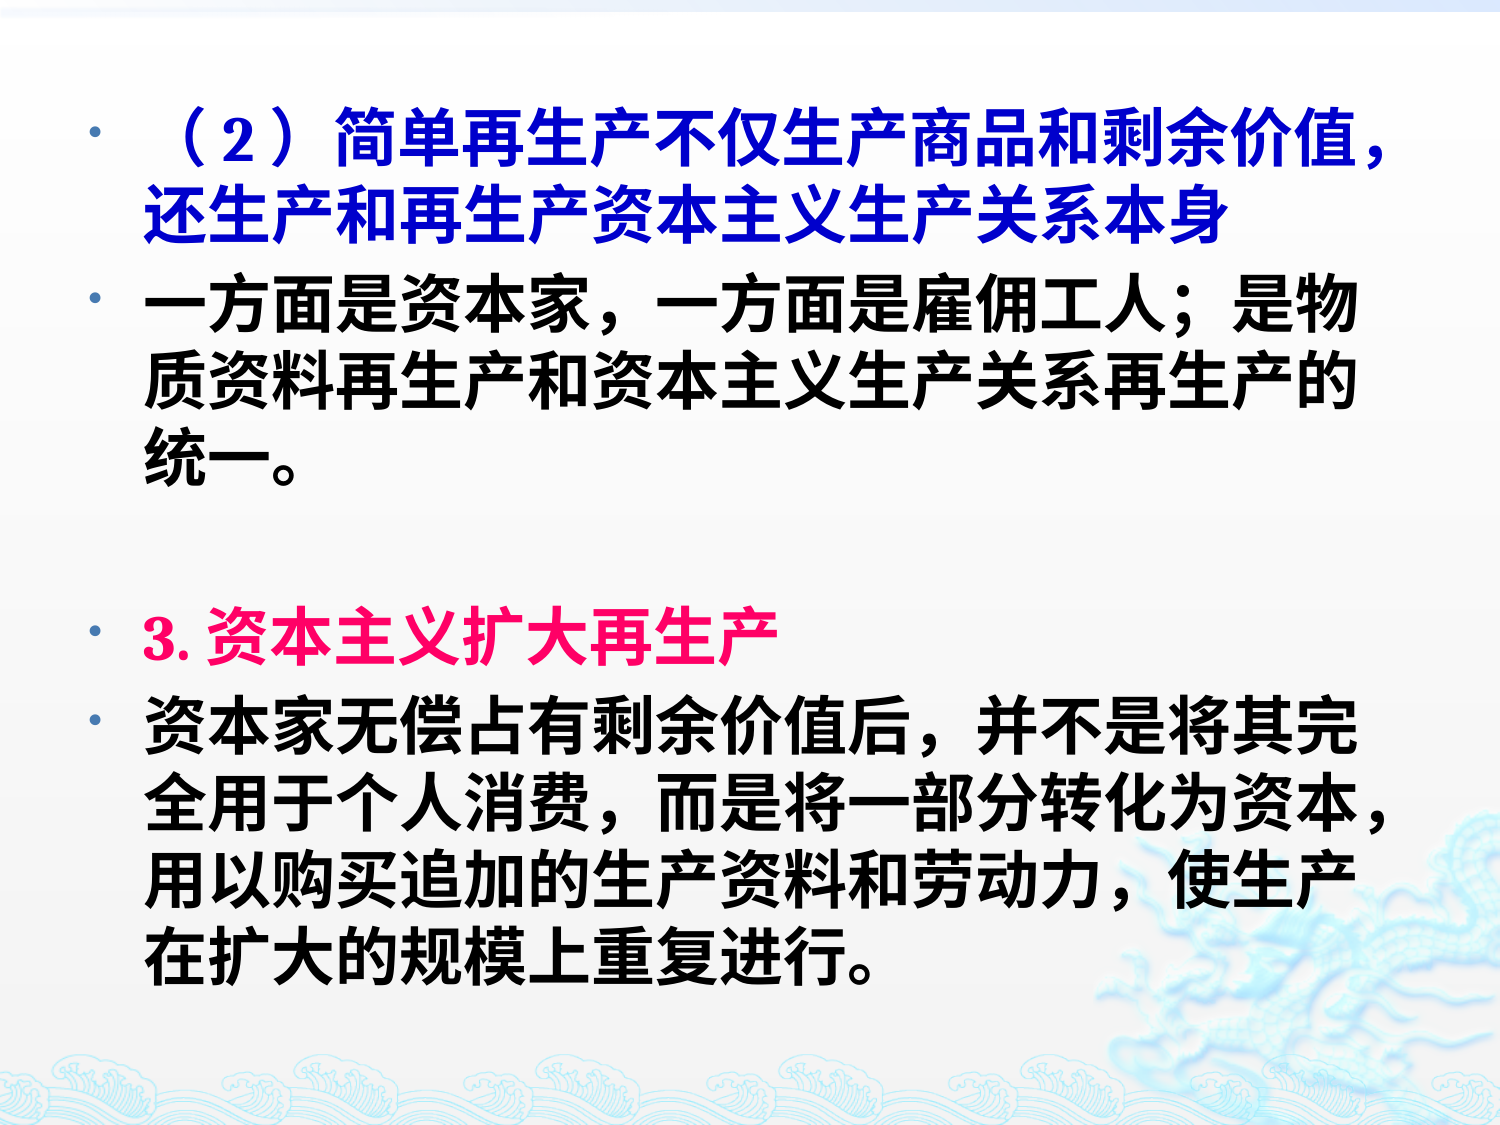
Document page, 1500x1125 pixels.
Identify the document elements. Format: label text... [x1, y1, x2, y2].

list （2）简单再生产不仅生产商品和剩余价值，还生产和再生产资本主义生产关系本身 一方面是资本家，一方面是雇佣工人；是物质资料再生产和资本主义生产关系再生产的统一。 3.资本主义扩大再生产 资本家无偿占有剩余价值后，并不是将其完全用于个人消费，而是将一部分转化为资本，用以购买追加的生产资料和劳动力，使生产在扩大的规模上重复进行。 [75, 90, 1425, 1005]
